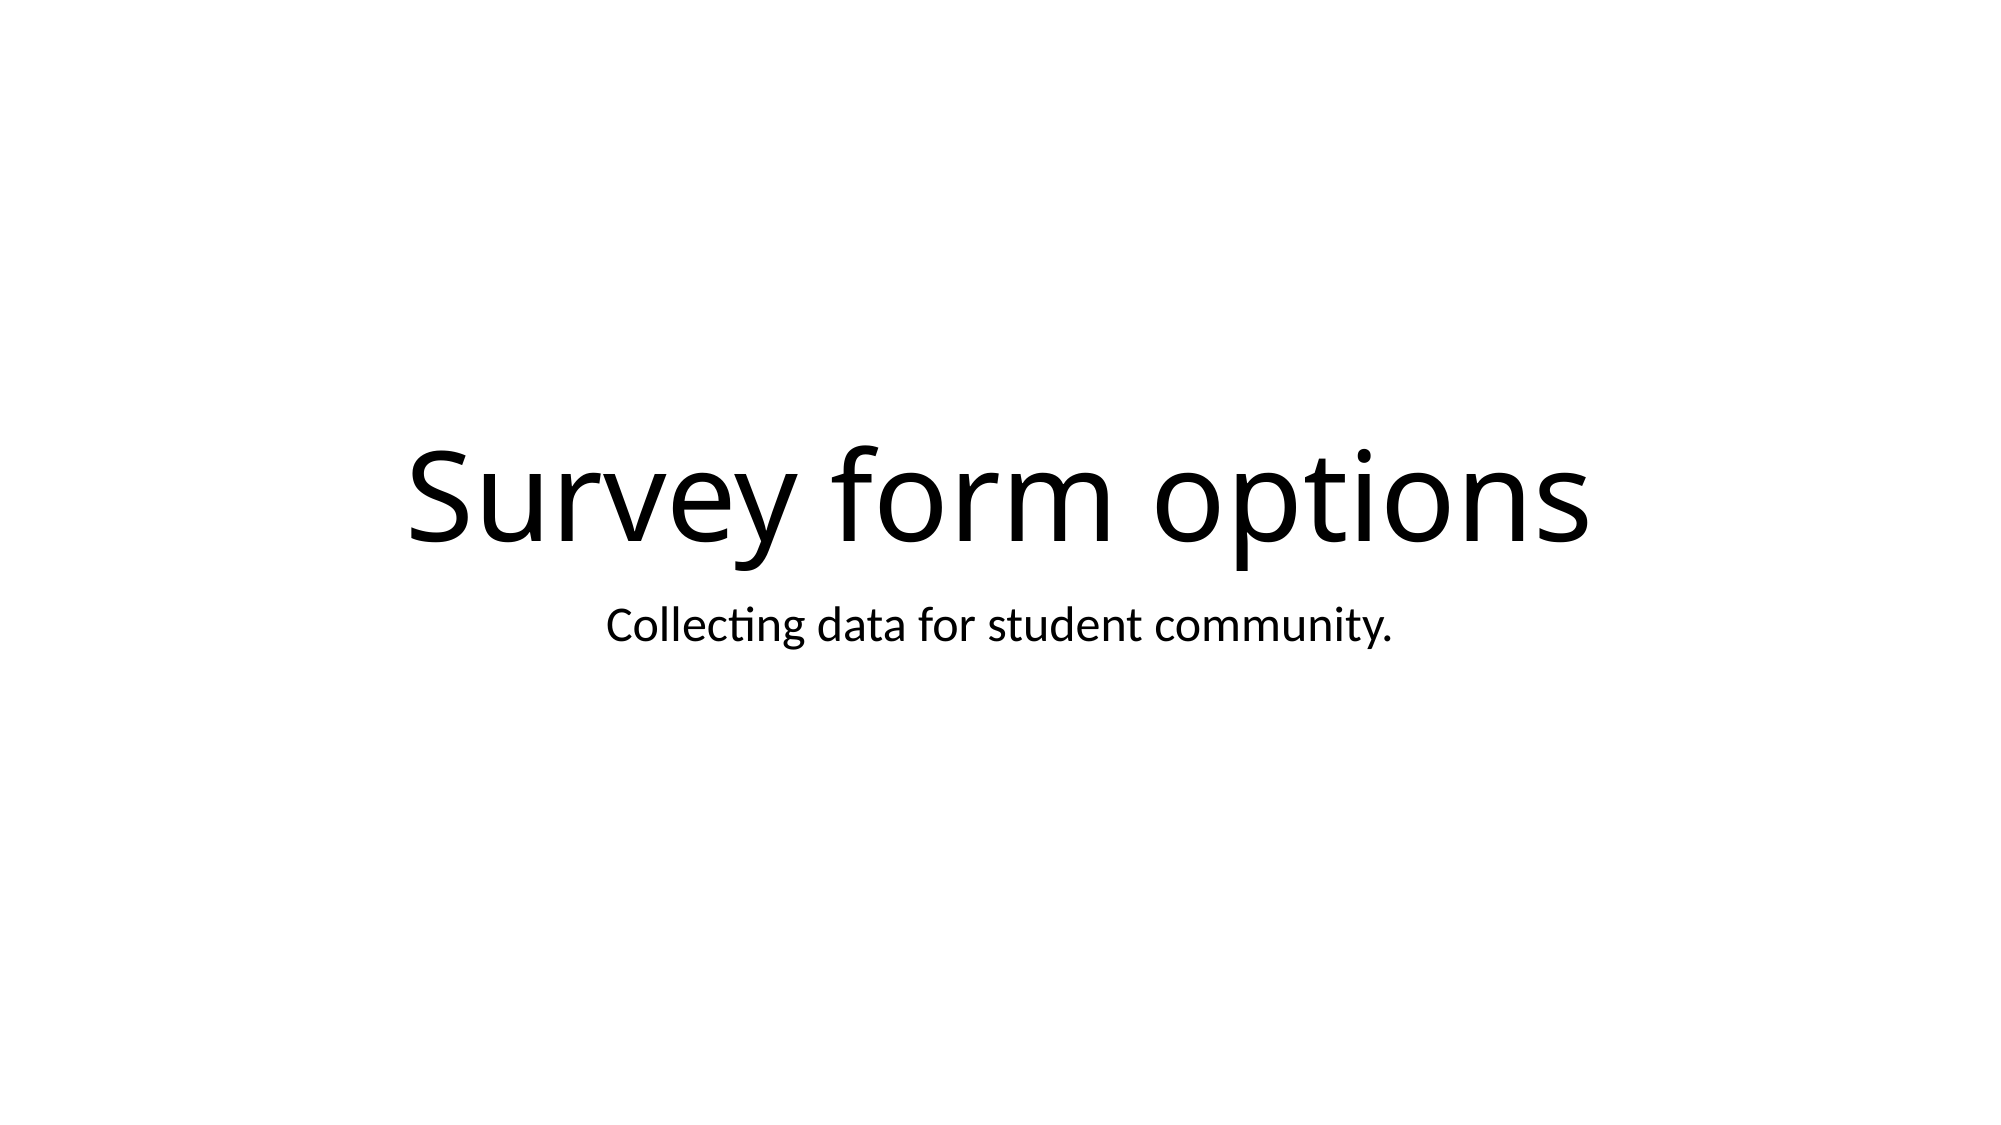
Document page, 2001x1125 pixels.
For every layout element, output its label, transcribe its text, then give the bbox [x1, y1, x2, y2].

subtitle Collecting data for student community. [249, 590, 1750, 863]
title Survey form options [249, 184, 1750, 576]
